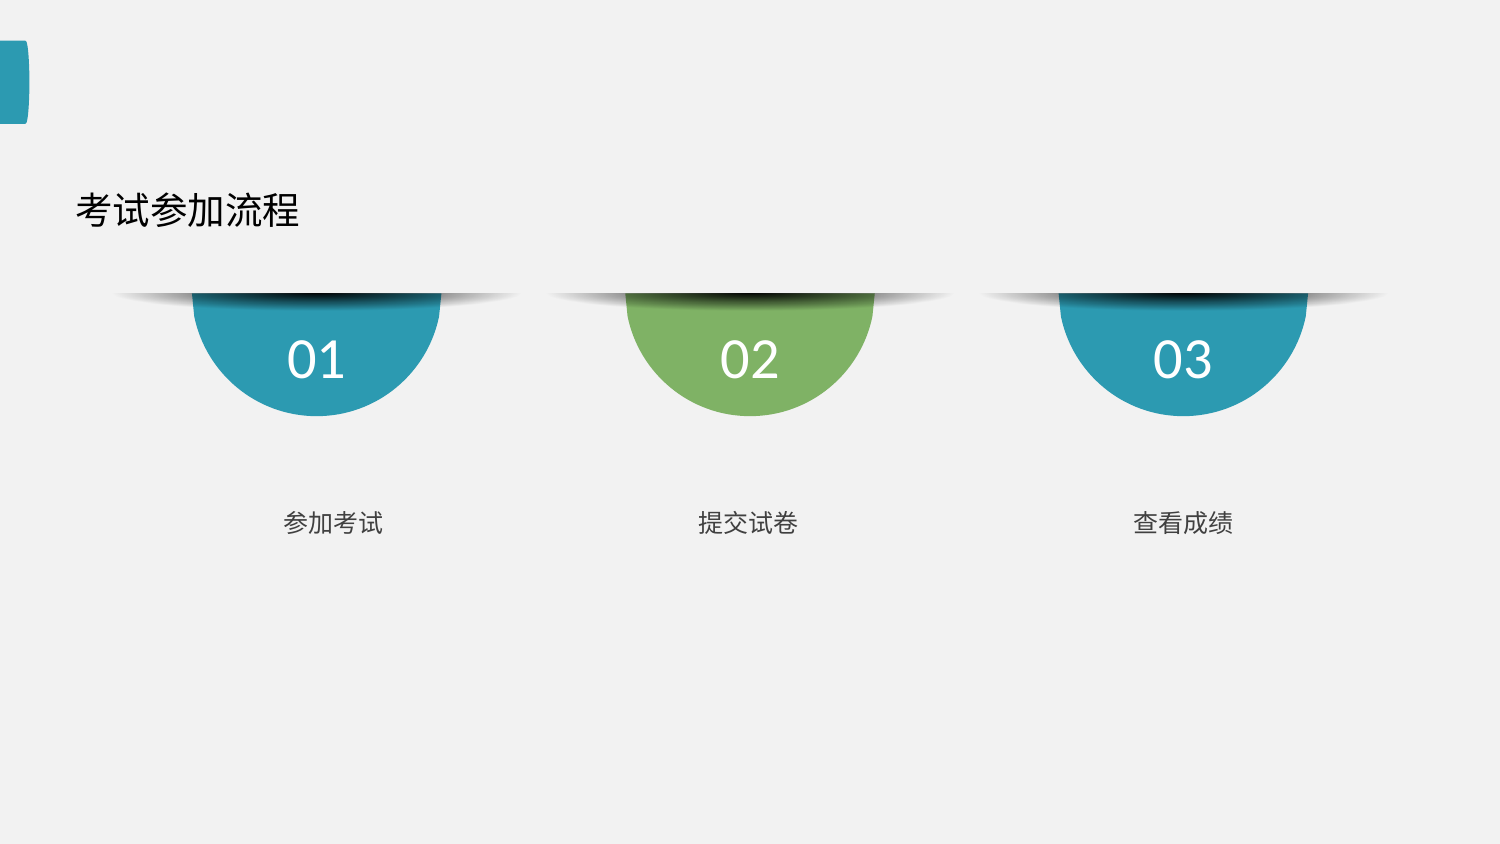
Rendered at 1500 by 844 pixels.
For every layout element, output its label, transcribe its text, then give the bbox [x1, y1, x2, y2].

text_box 03 [1059, 319, 1308, 416]
text_box 查看成绩 [996, 416, 1370, 629]
picture [976, 292, 1391, 312]
picture [542, 292, 958, 312]
text_box 考试参加流程 [60, 180, 316, 240]
text_box 参加考试 [146, 416, 520, 629]
text_box 提交试卷 [562, 416, 936, 629]
text_box 02 [626, 319, 874, 416]
text_box 01 [192, 319, 441, 416]
picture [109, 292, 524, 312]
